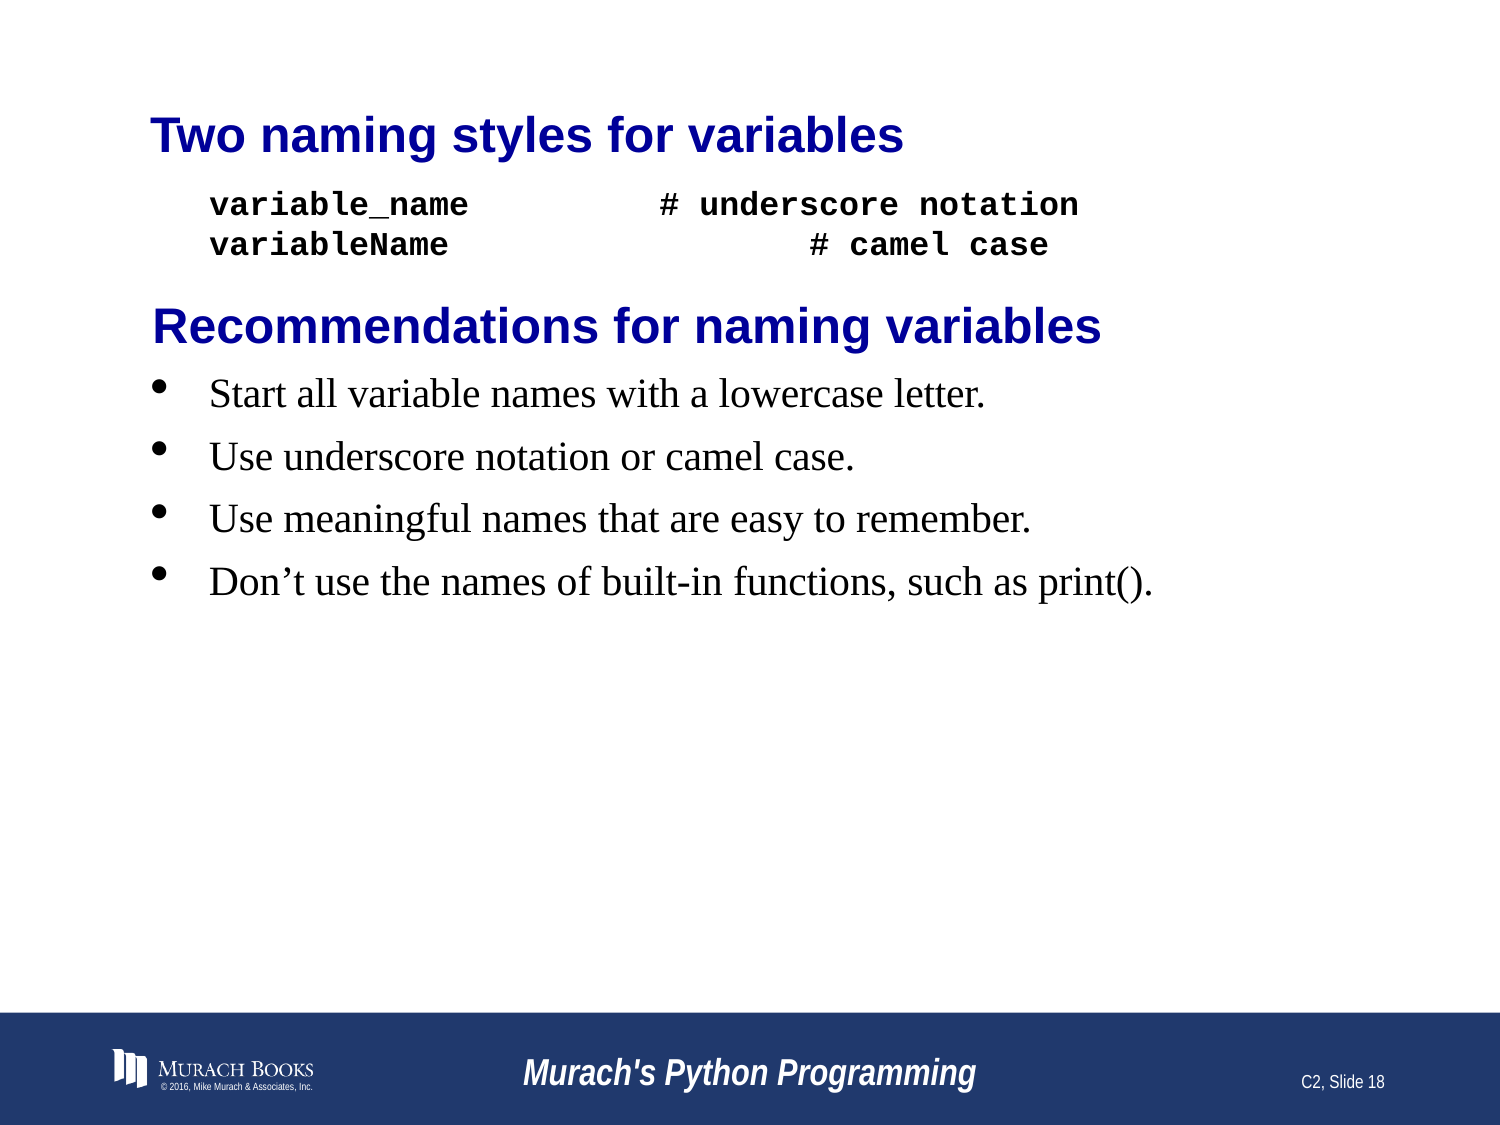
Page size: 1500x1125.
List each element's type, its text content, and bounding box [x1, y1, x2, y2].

slide_number C2, Slide 18 [1087, 1025, 1400, 1100]
list variable_name # underscore notation variableName # camel case Recommendations for naming variables Start all variable names with a lowercase letter. Use underscore notation or camel case. Use meaningful names that are easy to remember. Don’t use the names of built-in functions, such as print(). [137, 174, 1350, 975]
footer © 2016, Mike Murach & Associates, Inc. [12, 1025, 463, 1100]
title Two naming styles for variables [150, 102, 1350, 164]
slide_number Murach's Python Programming [463, 1025, 1050, 1100]
